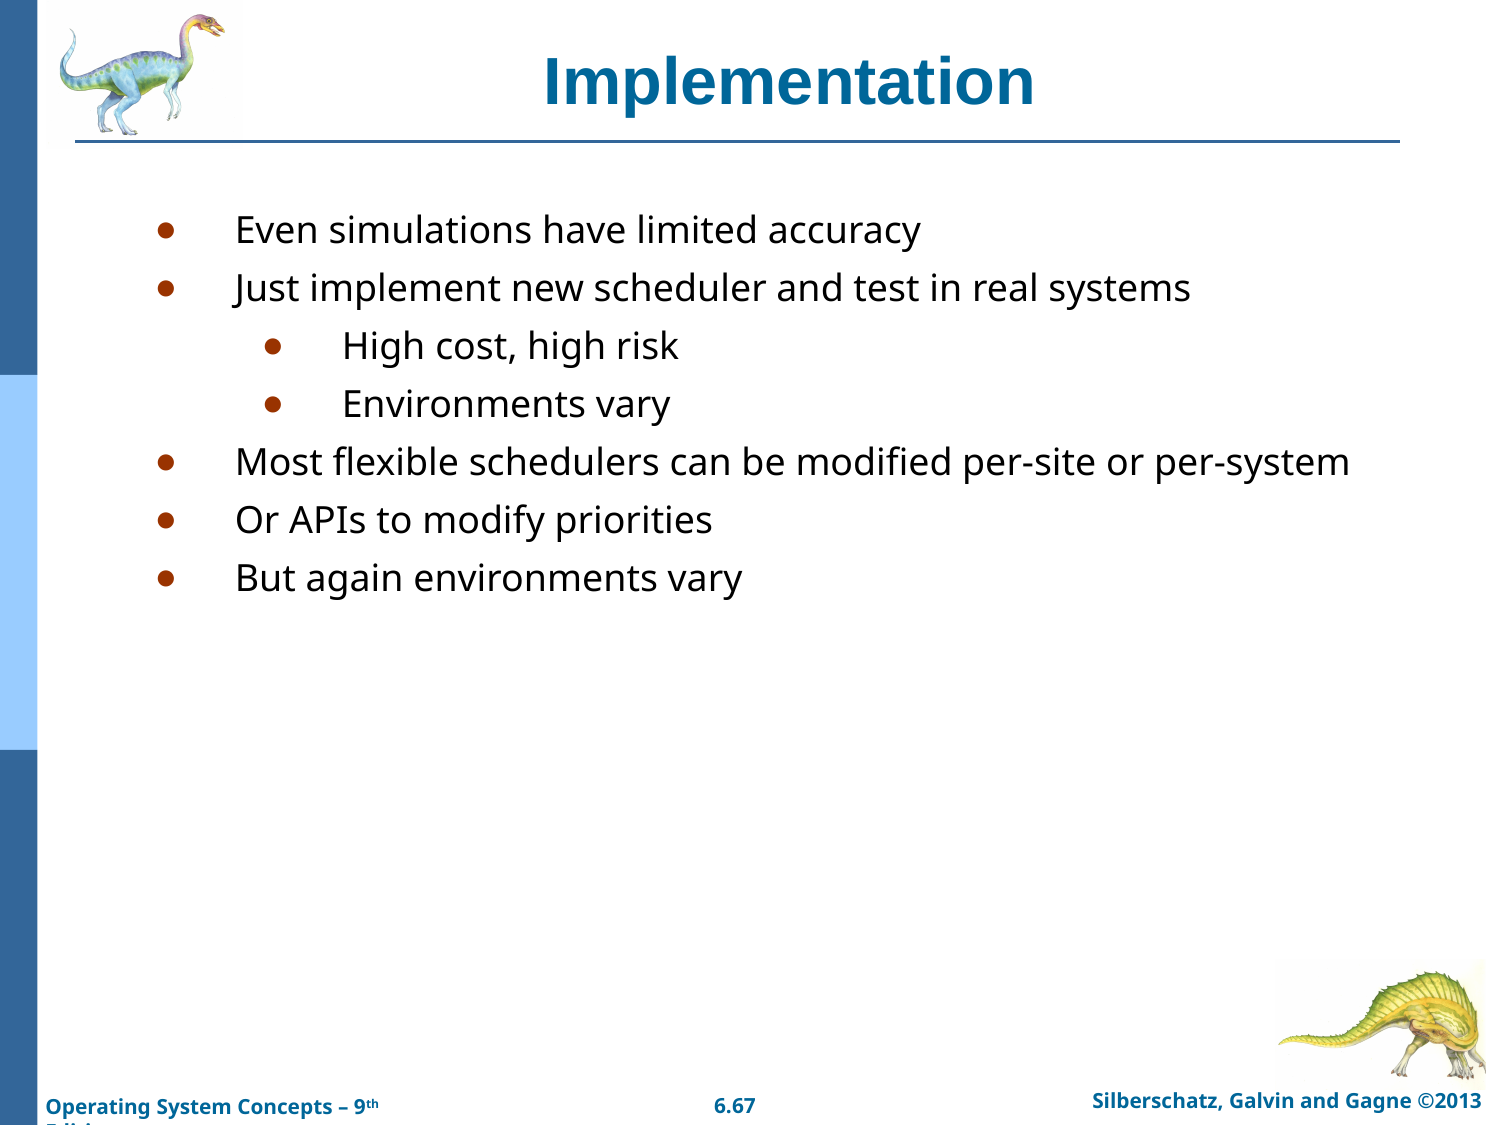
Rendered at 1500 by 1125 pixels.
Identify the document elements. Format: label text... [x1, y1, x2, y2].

picture [46, 0, 243, 149]
picture [1275, 959, 1486, 1090]
title Implementation [230, 31, 1350, 126]
text_box Even simulations have limited accuracy Just implement new scheduler and test in real systems High cost, high risk Environments vary Most flexible schedulers can be modified per-site or per-system Or APIs to modify priorities But again environments vary [139, 198, 1375, 942]
